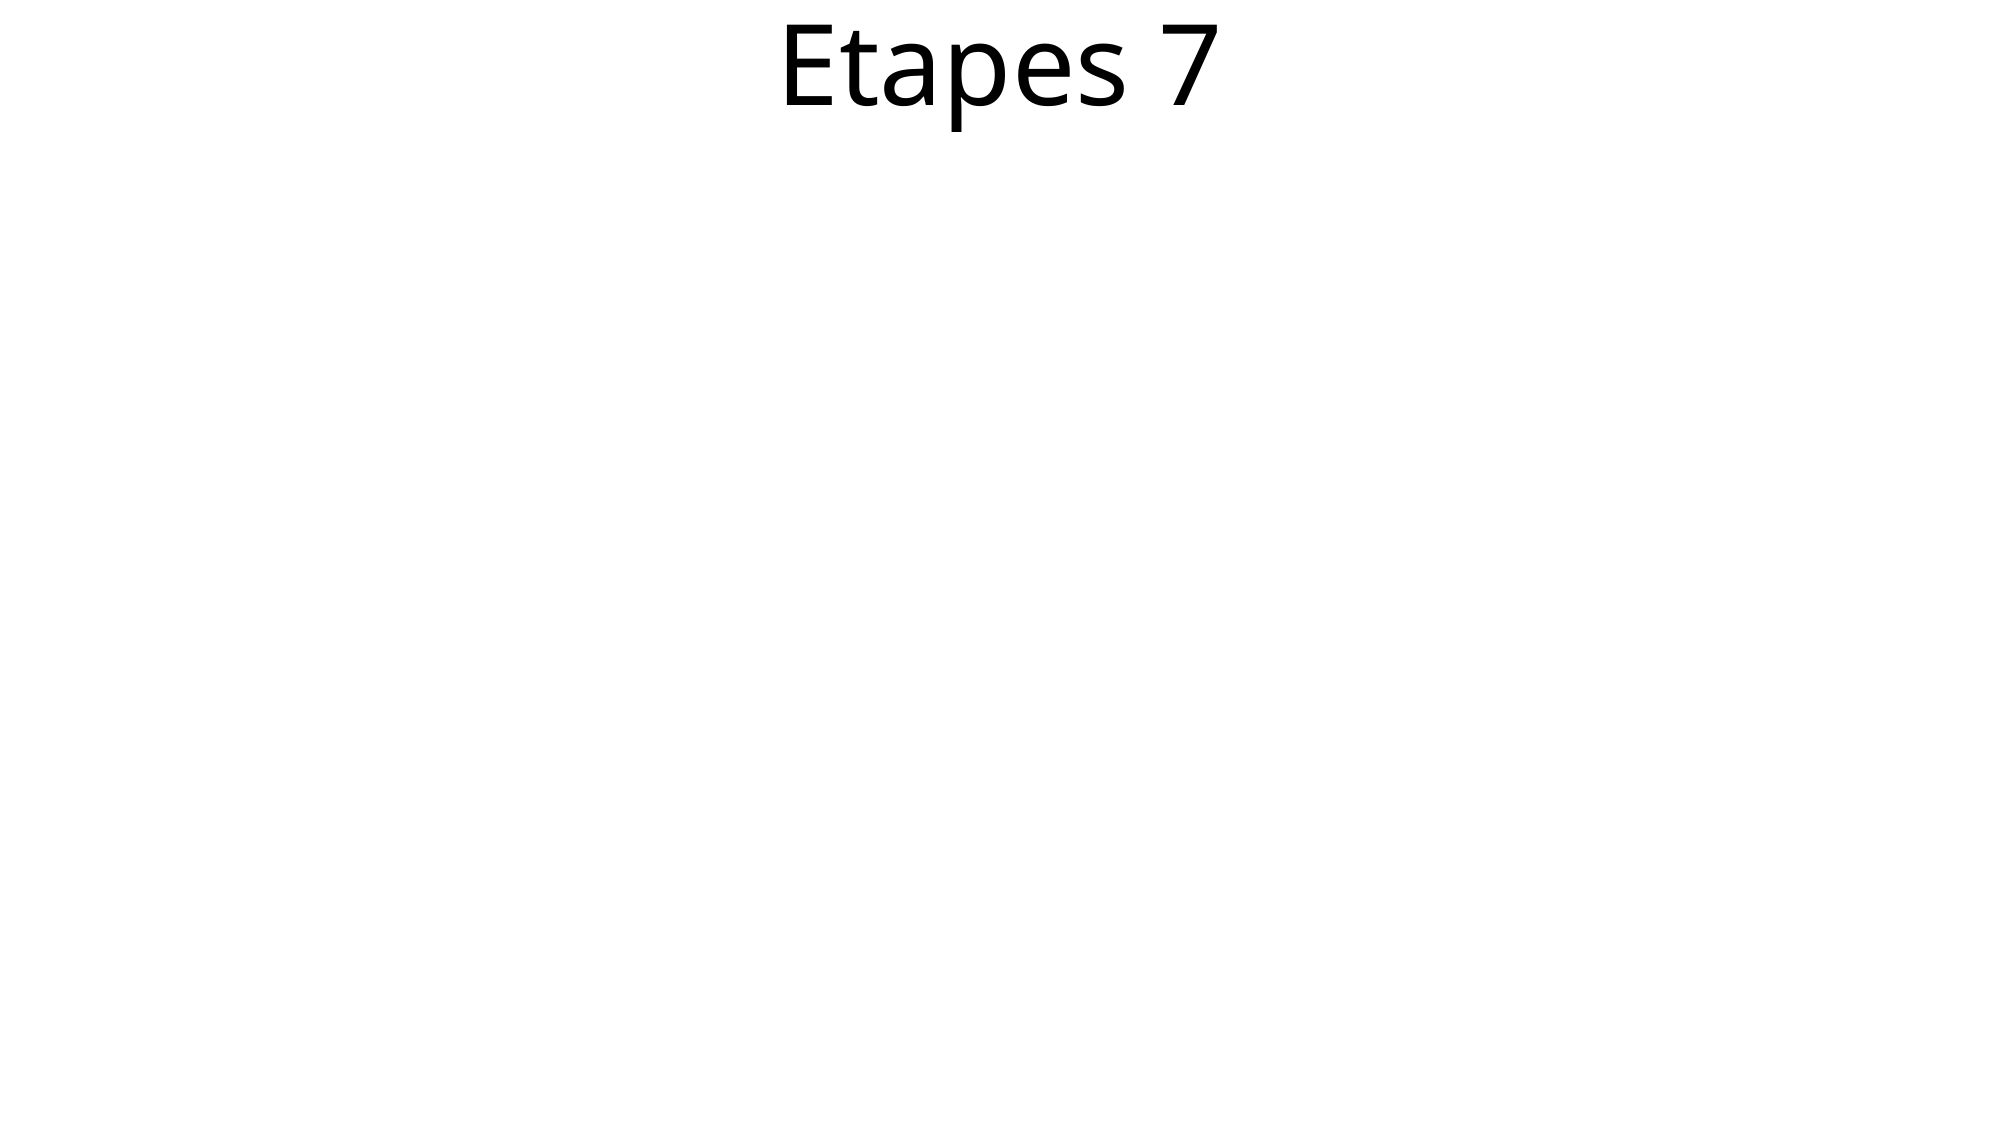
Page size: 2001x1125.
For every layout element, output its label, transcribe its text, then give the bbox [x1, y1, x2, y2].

title Etapes 7 [249, 0, 1750, 138]
